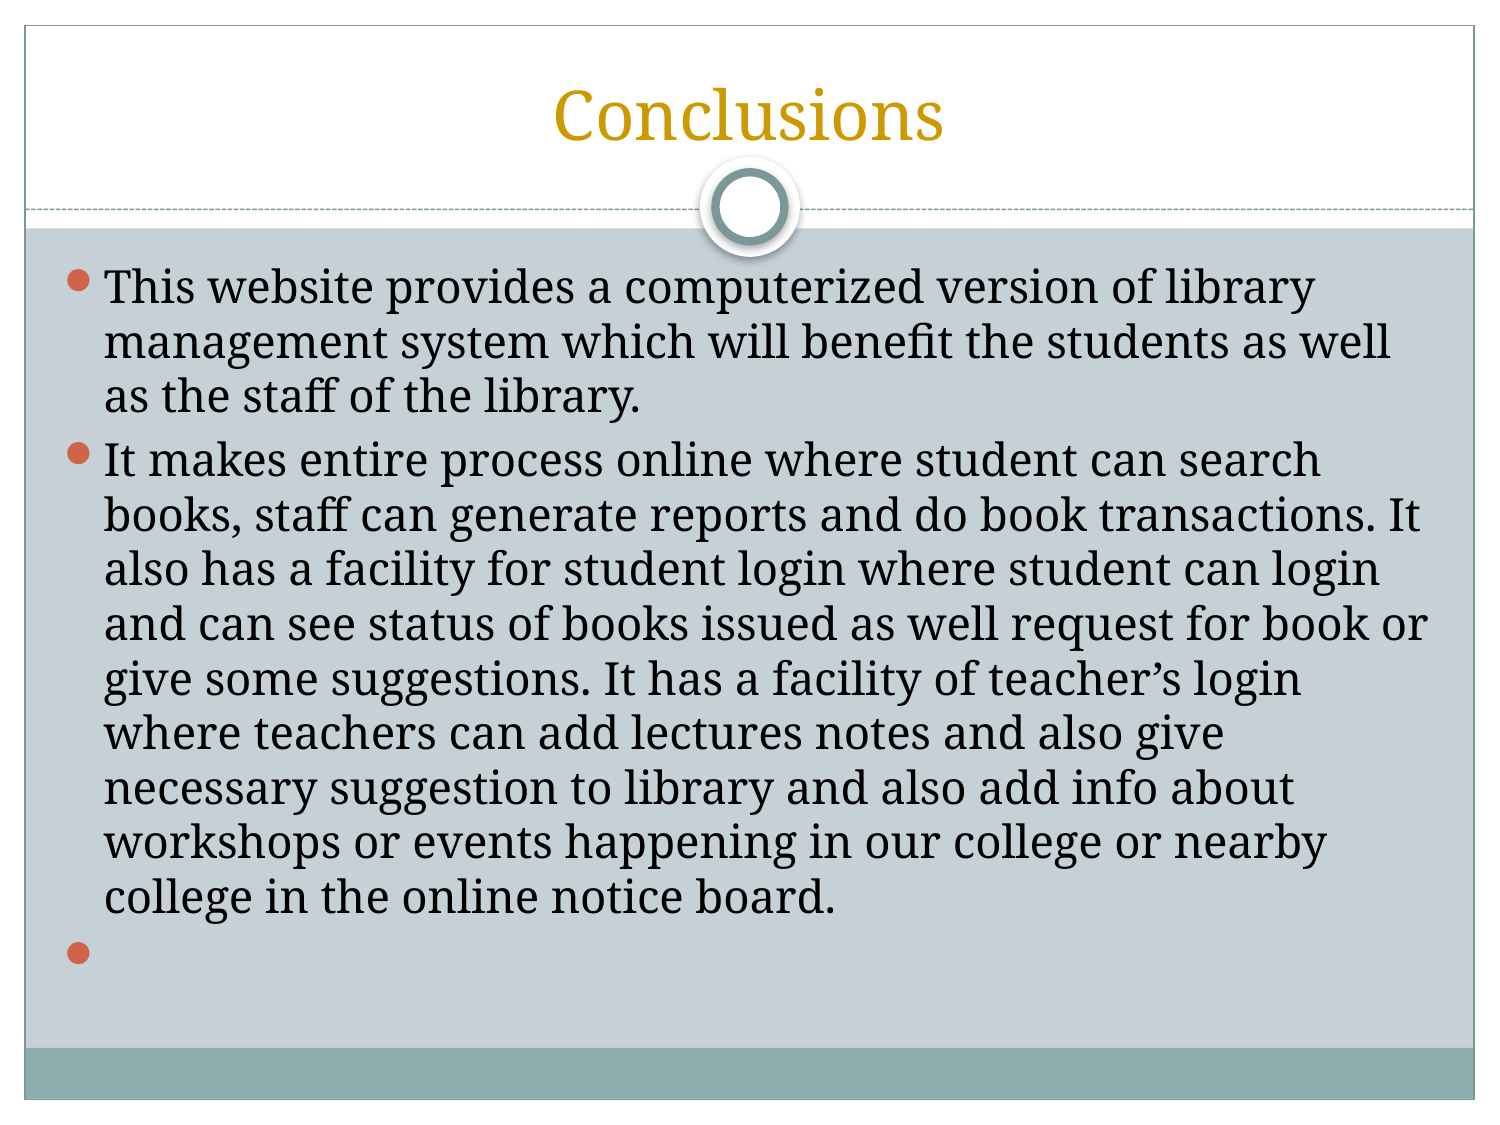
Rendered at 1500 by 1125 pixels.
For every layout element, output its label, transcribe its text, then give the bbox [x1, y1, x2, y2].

list This website provides a computerized version of library management system which will benefit the students as well as the staff of the library. It makes entire process online where student can search books, staff can generate reports and do book transactions. It also has a facility for student login where student can login and can see status of books issued as well request for book or give some suggestions. It has a facility of teacher’s login where teachers can add lectures notes and also give necessary suggestion to library and also add info about workshops or events happening in our college or nearby college in the online notice board. [49, 250, 1445, 1001]
title Conclusions [49, 37, 1450, 162]
